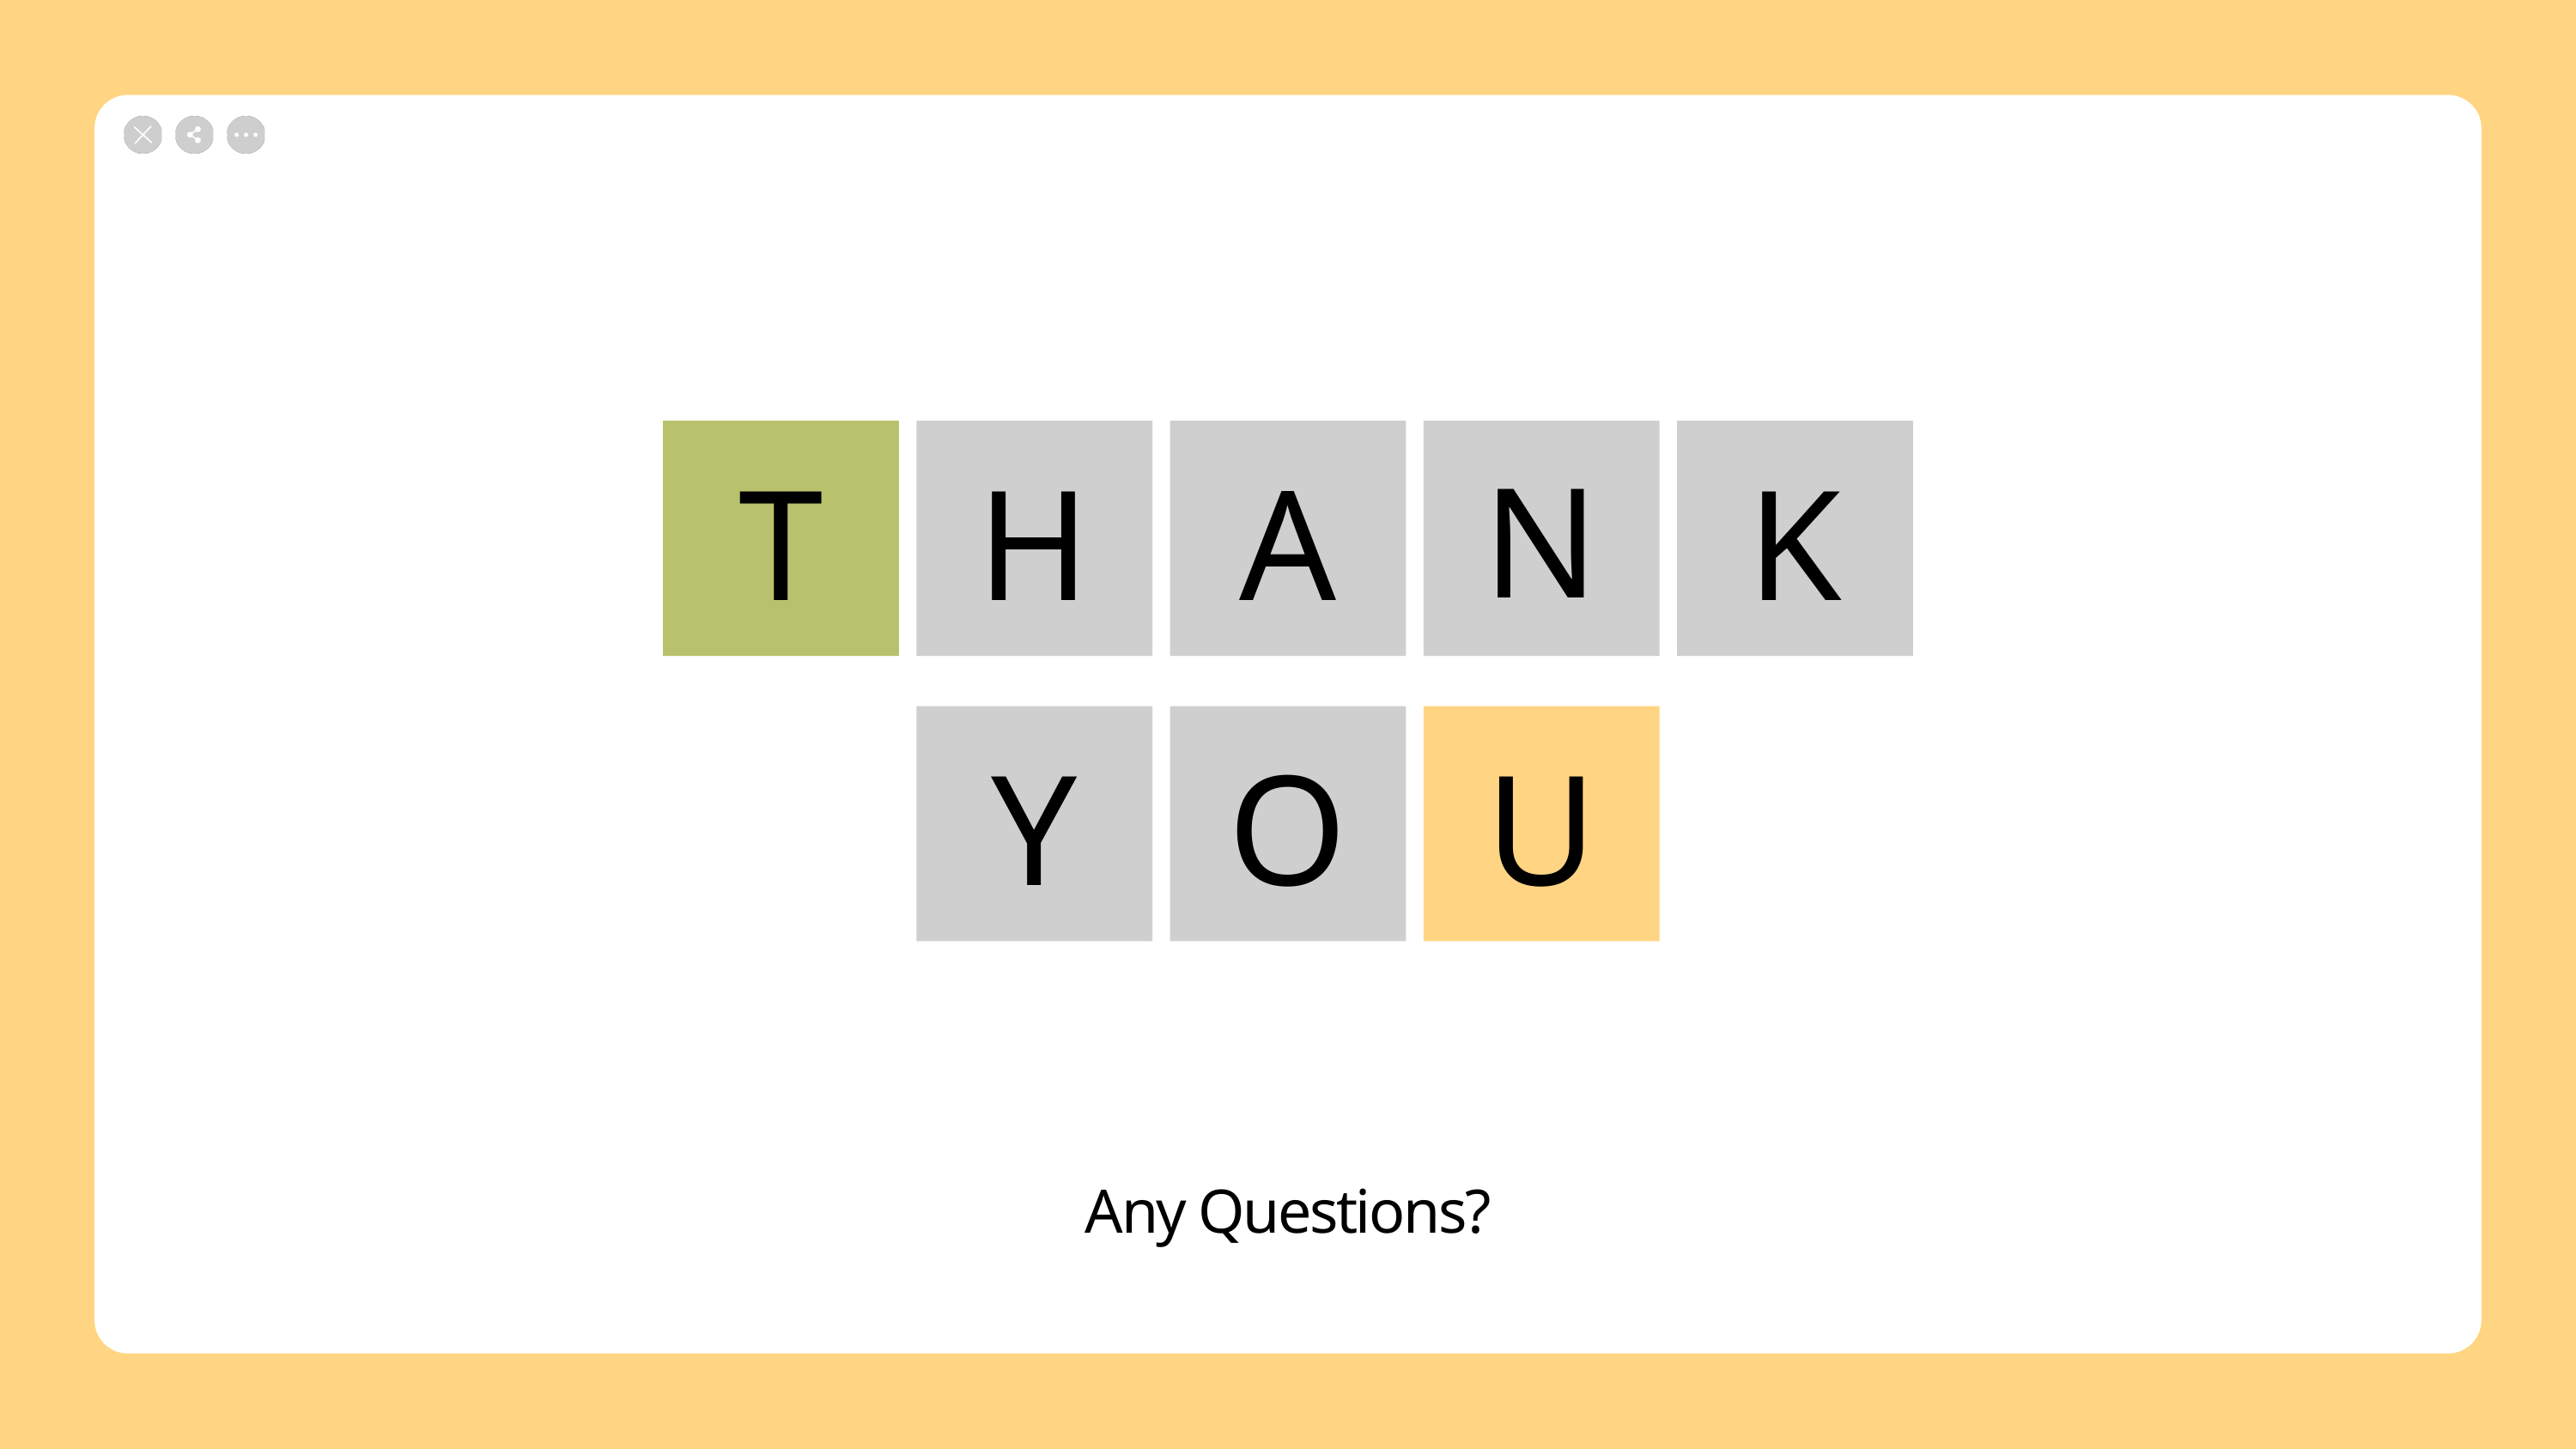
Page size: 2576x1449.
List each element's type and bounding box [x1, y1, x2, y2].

text_box [94, 94, 2482, 1354]
text_box [916, 706, 1660, 942]
text_box [662, 420, 1914, 657]
